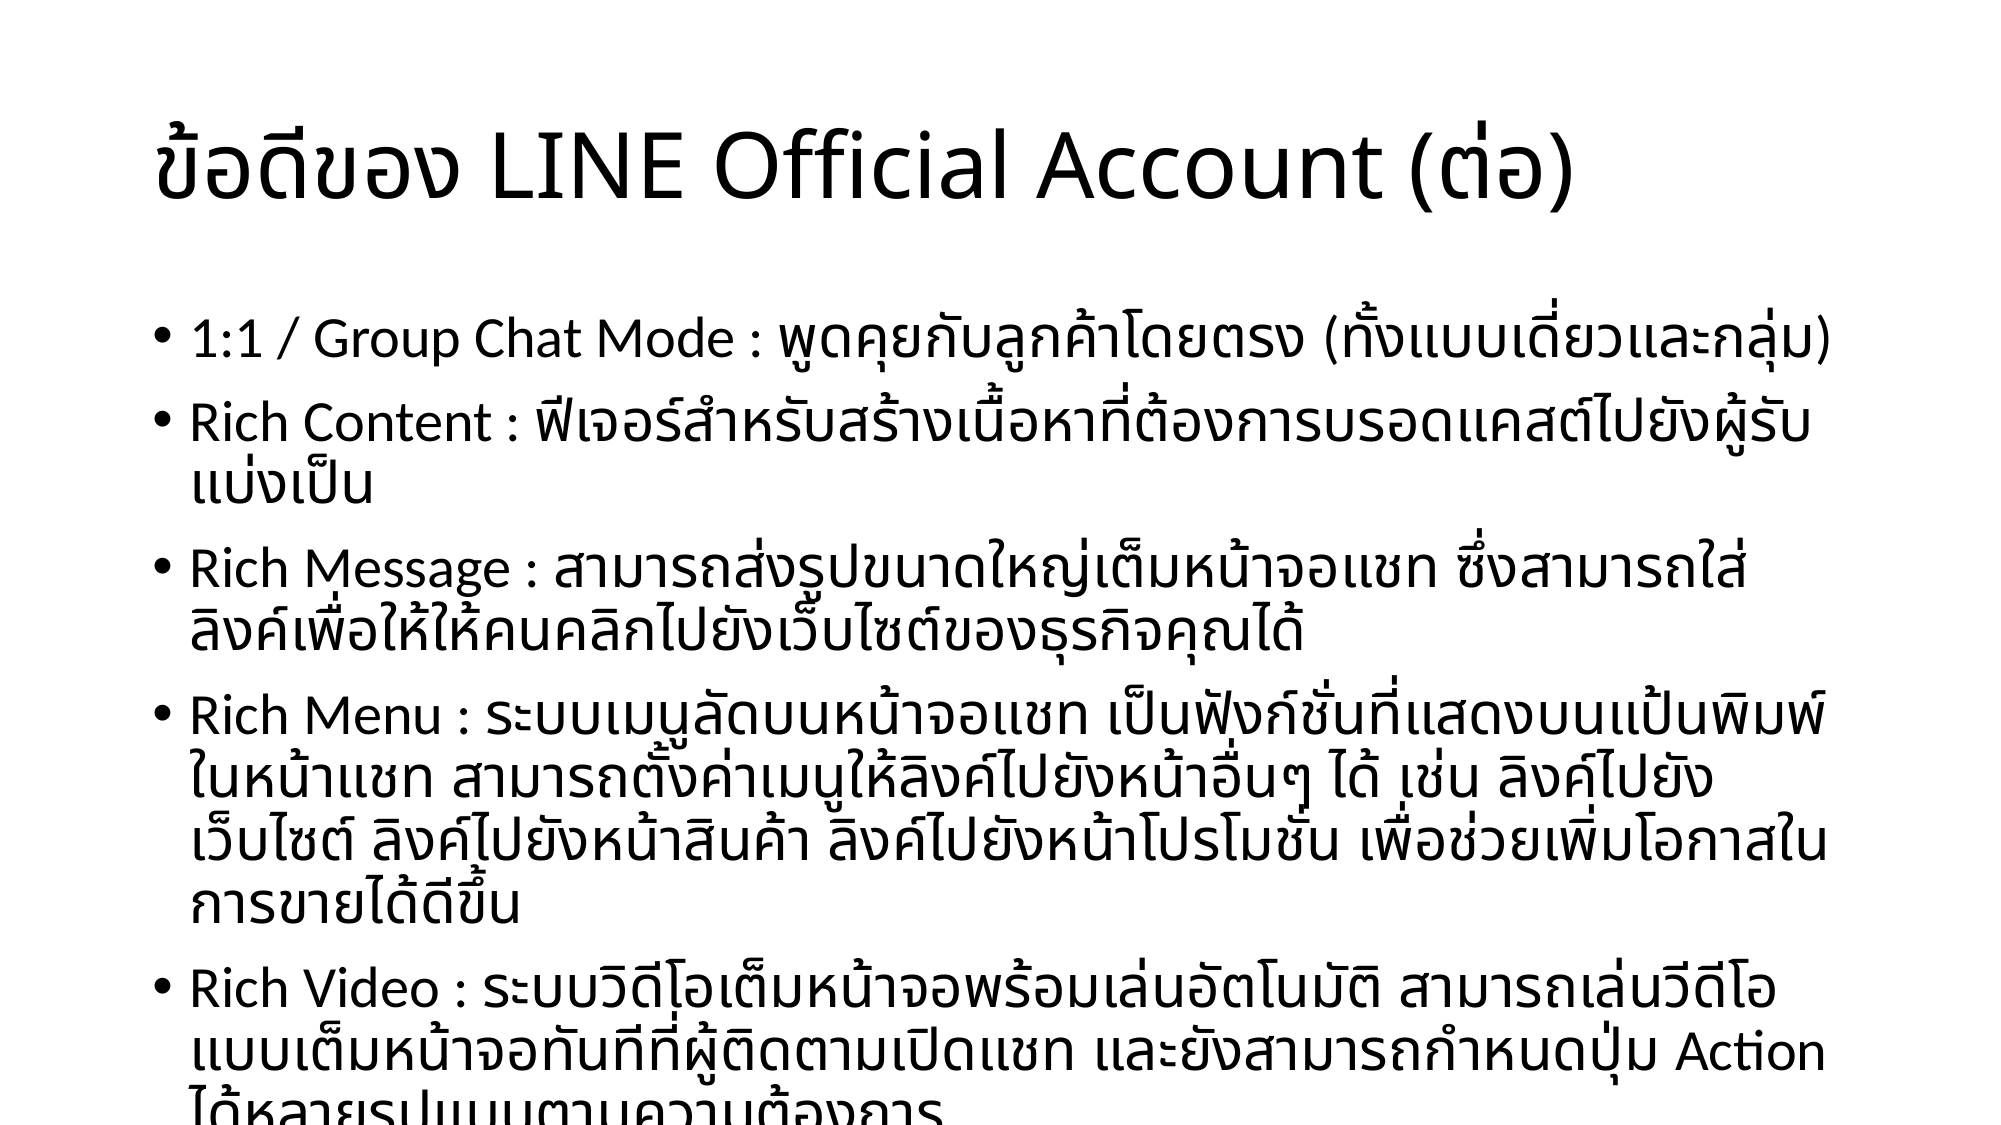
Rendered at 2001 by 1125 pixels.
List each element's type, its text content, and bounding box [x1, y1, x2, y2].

title ข้อดีของ LINE Official Account (ต่อ) [137, 59, 1863, 278]
list 1:1 / Group Chat Mode : พูดคุยกับลูกค้าโดยตรง (ทั้งแบบเดี่ยวและกลุ่ม) Rich Content : ฟีเจอร์สำหรับสร้างเนื้อหาที่ต้องการบรอดแคสต์ไปยังผู้รับ แบ่งเป็น Rich Message : สามารถส่งรูปขนาดใหญ่เต็มหน้าจอแชท ซึ่งสามารถใส่ลิงค์เพื่อให้ให้คนคลิกไปยังเว็บไซต์ของธุรกิจคุณได้ Rich Menu : ระบบเมนูลัดบนหน้าจอแชท เป็นฟังก์ชั่นที่แสดงบนแป้นพิมพ์ในหน้าแชท สามารถตั้งค่าเมนูให้ลิงค์ไปยังหน้าอื่นๆ ได้ เช่น ลิงค์ไปยังเว็บไซต์ ลิงค์ไปยังหน้าสินค้า ลิงค์ไปยังหน้าโปรโมชั่น เพื่อช่วยเพิ่มโอกาสในการขายได้ดีขึ้น Rich Video : ระบบวิดีโอเต็มหน้าจอพร้อมเล่นอัตโนมัติ สามารถเล่นวีดีโอแบบเต็มหน้าจอทันทีที่ผู้ติดตามเปิดแชท และยังสามารถกำหนดปุ่ม Action ได้หลายรูปแบบตามความต้องการ [137, 299, 1863, 1014]
